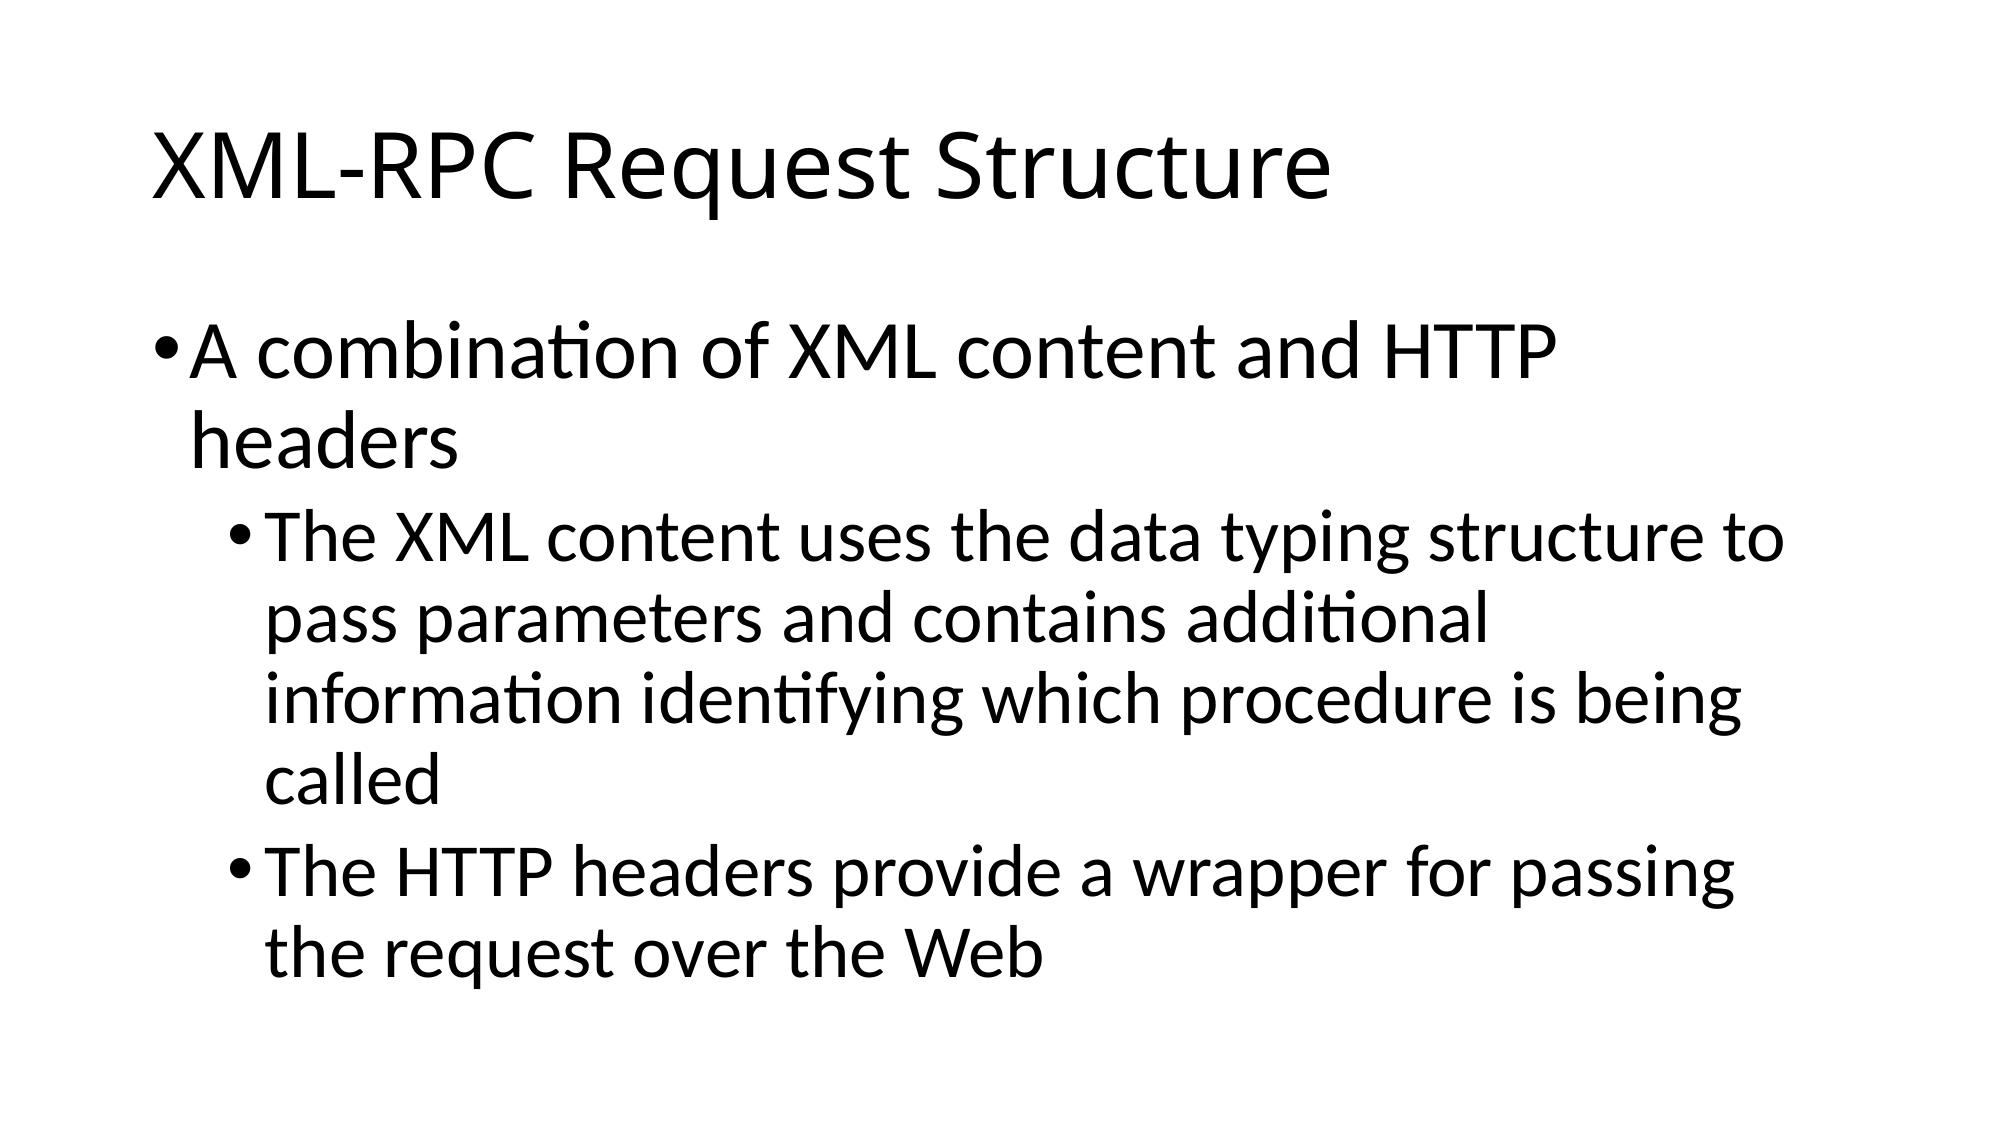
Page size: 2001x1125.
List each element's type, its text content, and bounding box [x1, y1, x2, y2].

list A combination of XML content and HTTP headers The XML content uses the data typing structure to pass parameters and contains additional information identifying which procedure is being called The HTTP headers provide a wrapper for passing the request over the Web [137, 299, 1863, 1014]
title XML-RPC Request Structure [137, 59, 1863, 278]
